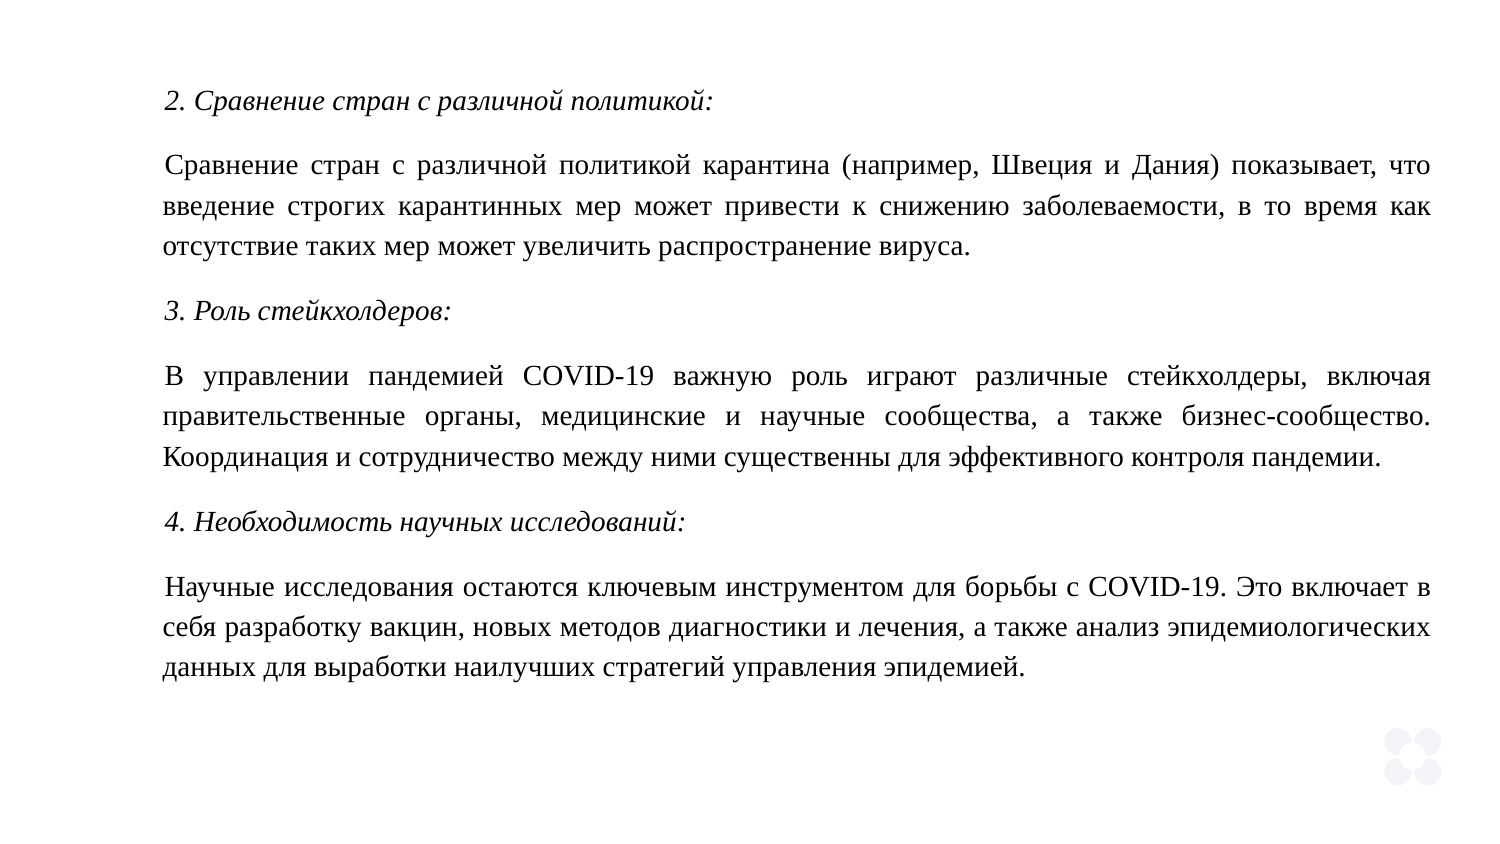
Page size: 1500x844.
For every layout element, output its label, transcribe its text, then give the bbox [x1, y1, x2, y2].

text_box 2. Сравнение стран с различной политикой: Сравнение стран с различной политикой карантина (например, Швеция и Дания) показывает, что введение строгих карантинных мер может привести к снижению заболеваемости, в то время как отсутствие таких мер может увеличить распространение вируса. 3. Роль стейкхолдеров: В управлении пандемией COVID-19 важную роль играют различные стейкхолдеры, включая правительственные органы, медицинские и научные сообщества, а также бизнес-сообщество. Координация и сотрудничество между ними существенны для эффективного контроля пандемии. 4. Необходимость научных исследований: Научные исследования остаются ключевым инструментом для борьбы с COVID-19. Это включает в себя разработку вакцин, новых методов диагностики и лечения, а также анализ эпидемиологических данных для выработки наилучших стратегий управления эпидемией. [147, 60, 1448, 698]
